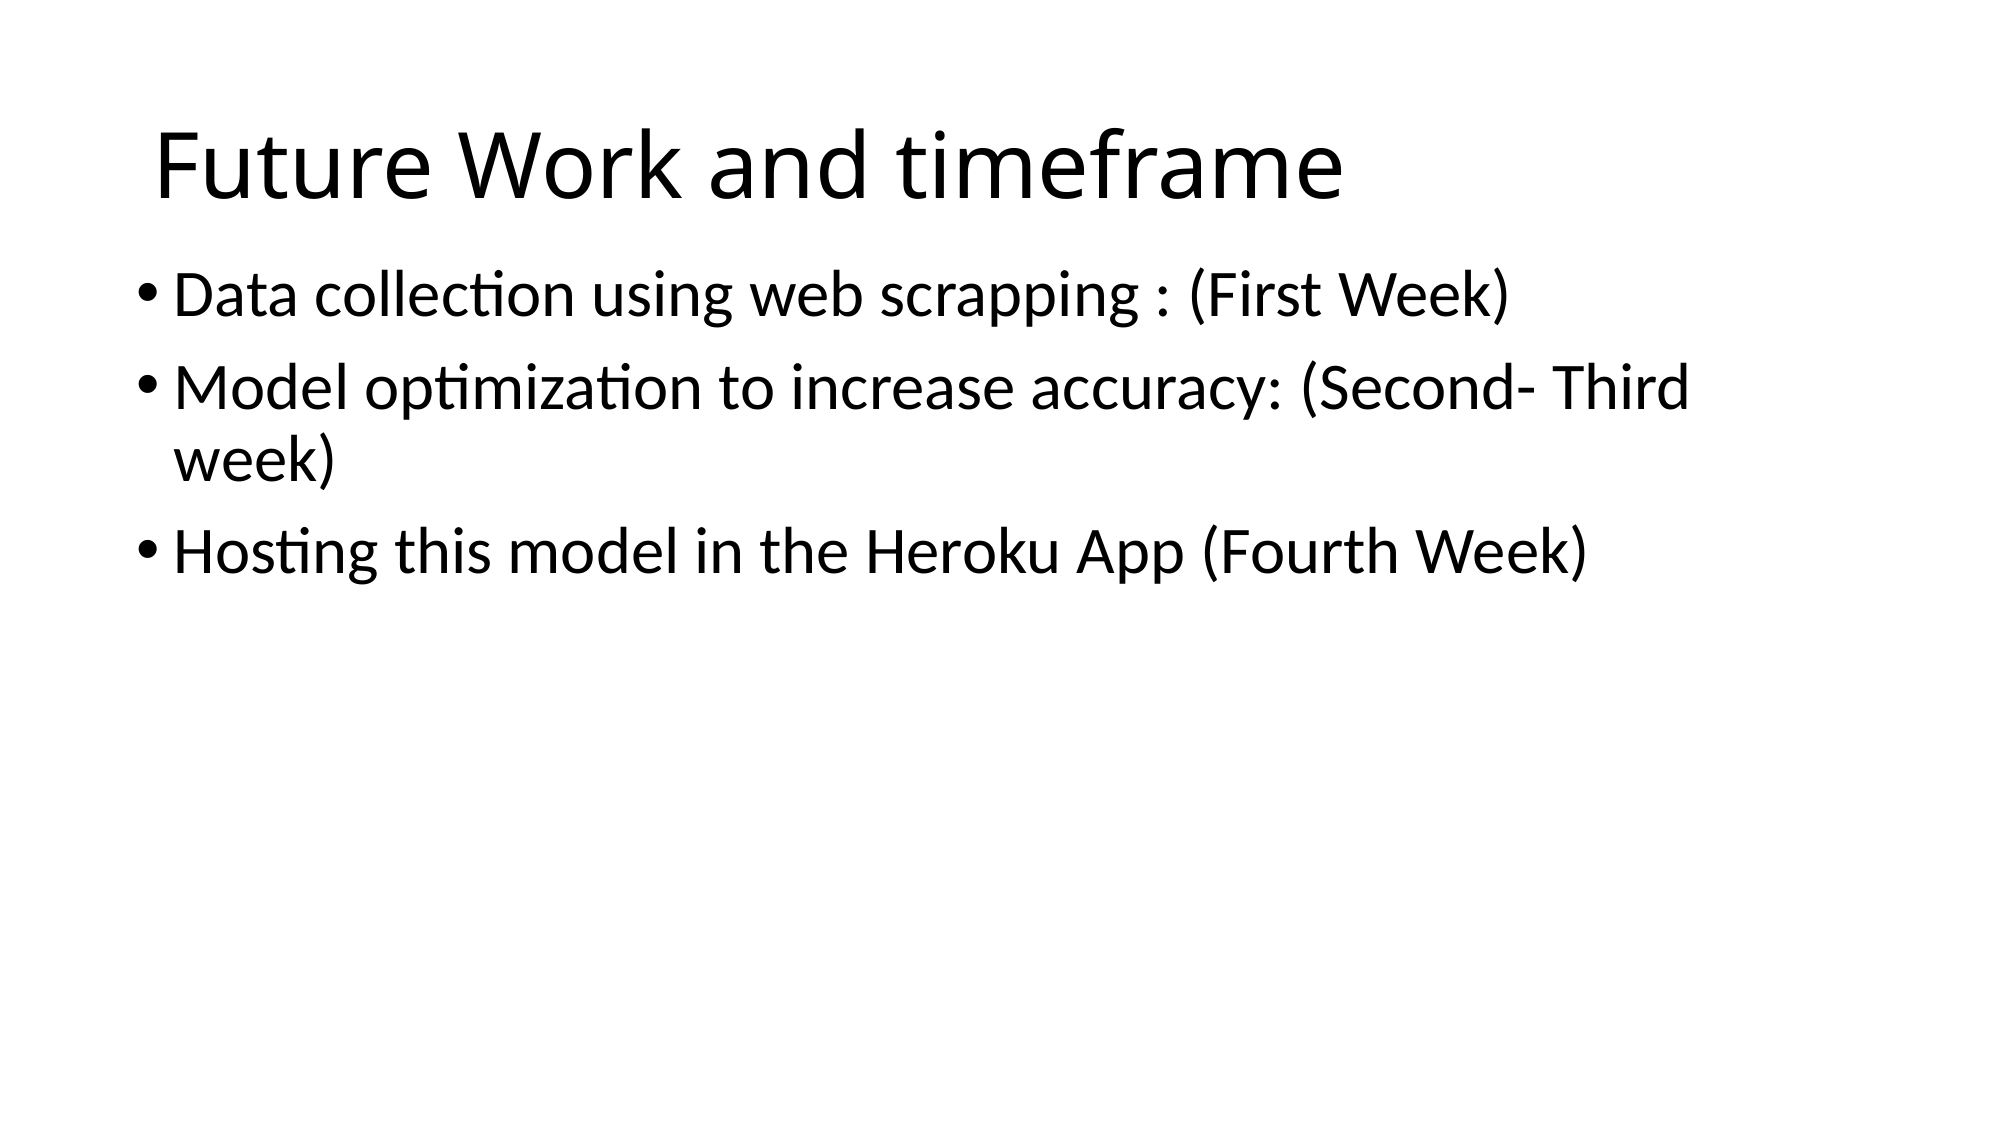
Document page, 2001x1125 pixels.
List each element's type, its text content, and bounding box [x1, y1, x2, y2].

title Future Work and timeframe [137, 59, 1863, 251]
list Data collection using web scrapping : (First Week) Model optimization to increase accuracy: (Second- Third week) Hosting this model in the Heroku App (Fourth Week) [121, 251, 1863, 1014]
